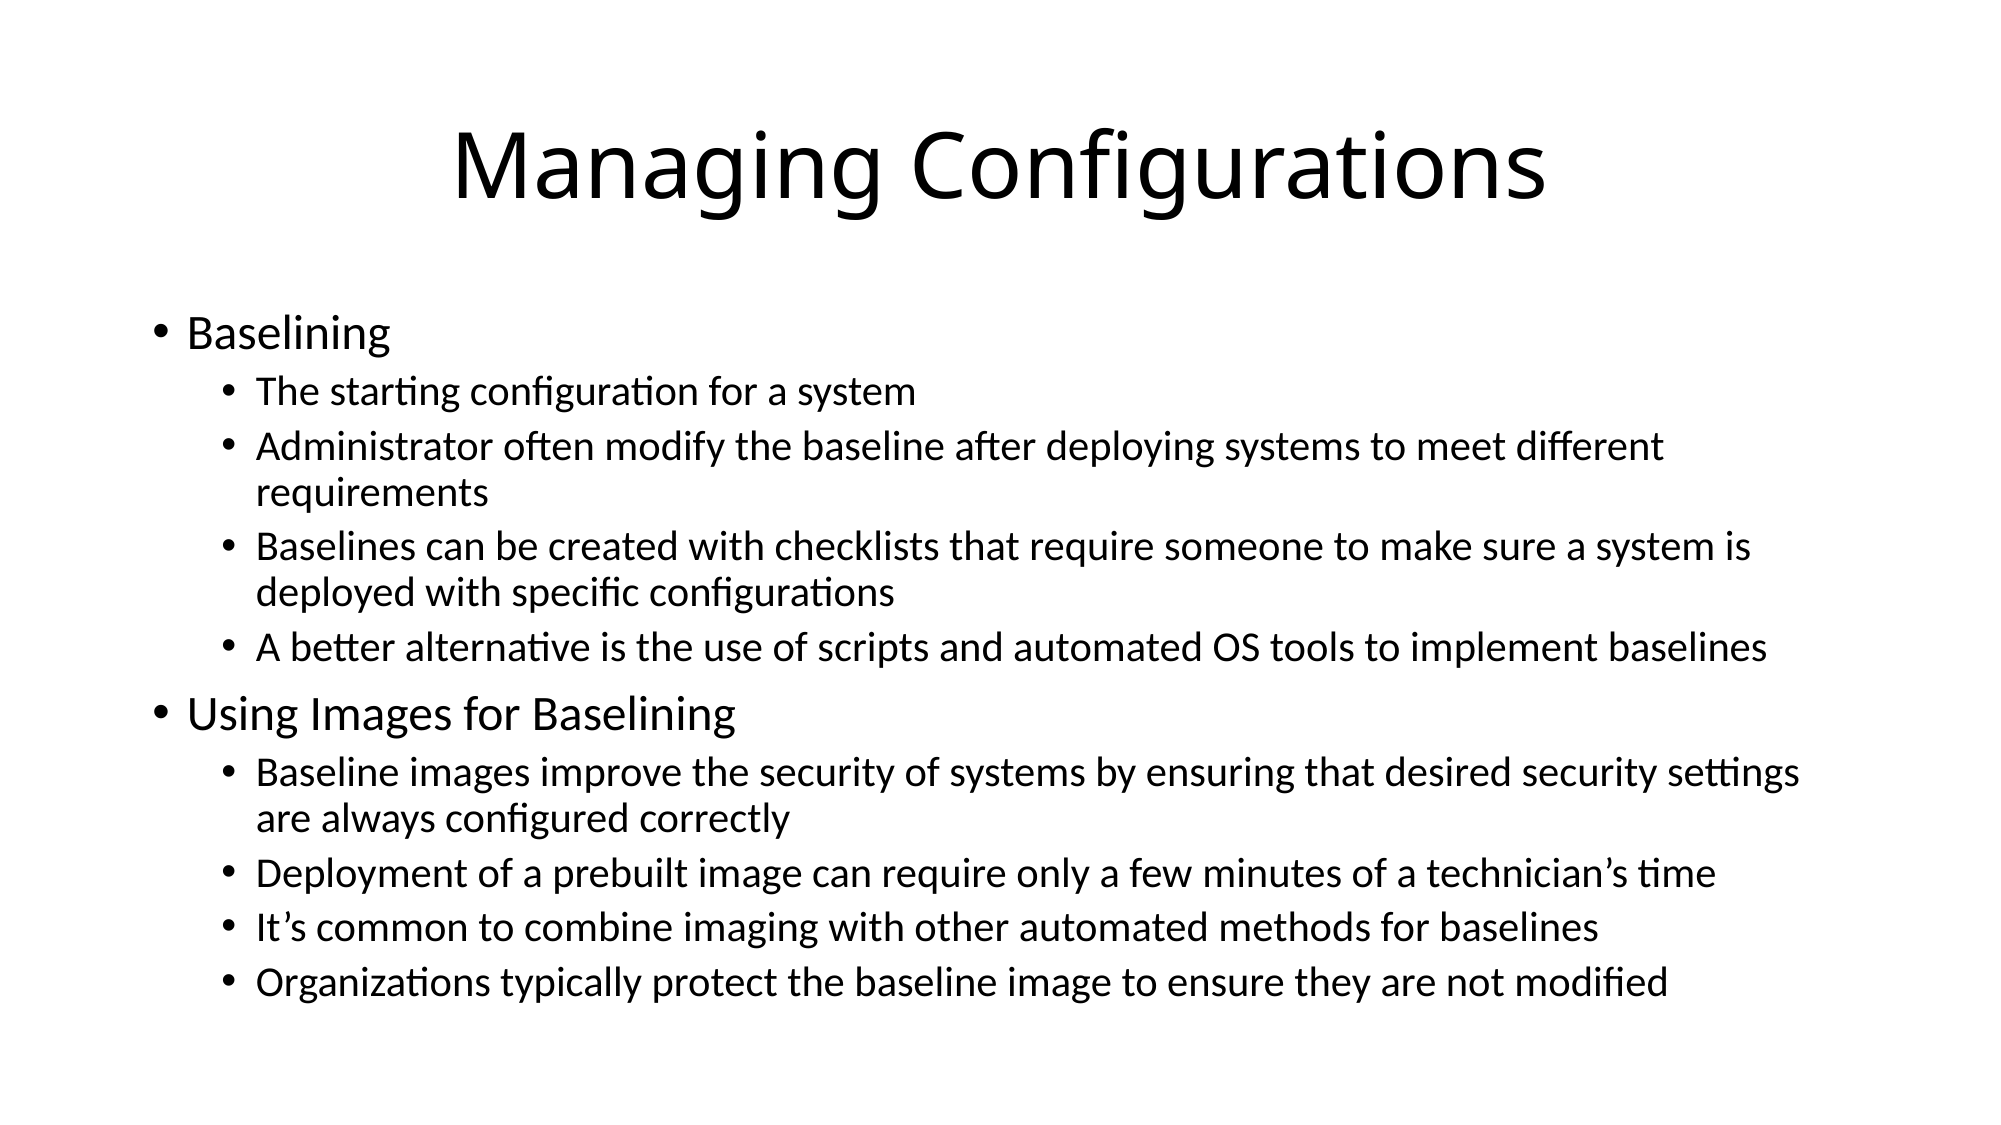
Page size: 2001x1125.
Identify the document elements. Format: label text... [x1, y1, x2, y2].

list Baselining The starting configuration for a system Administrator often modify the baseline after deploying systems to meet different requirements Baselines can be created with checklists that require someone to make sure a system is deployed with specific configurations A better alternative is the use of scripts and automated OS tools to implement baselines Using Images for Baselining Baseline images improve the security of systems by ensuring that desired security settings are always configured correctly Deployment of a prebuilt image can require only a few minutes of a technician’s time It’s common to combine imaging with other automated methods for baselines Organizations typically protect the baseline image to ensure they are not modified [137, 299, 1863, 1014]
title Managing Configurations [137, 59, 1863, 278]
